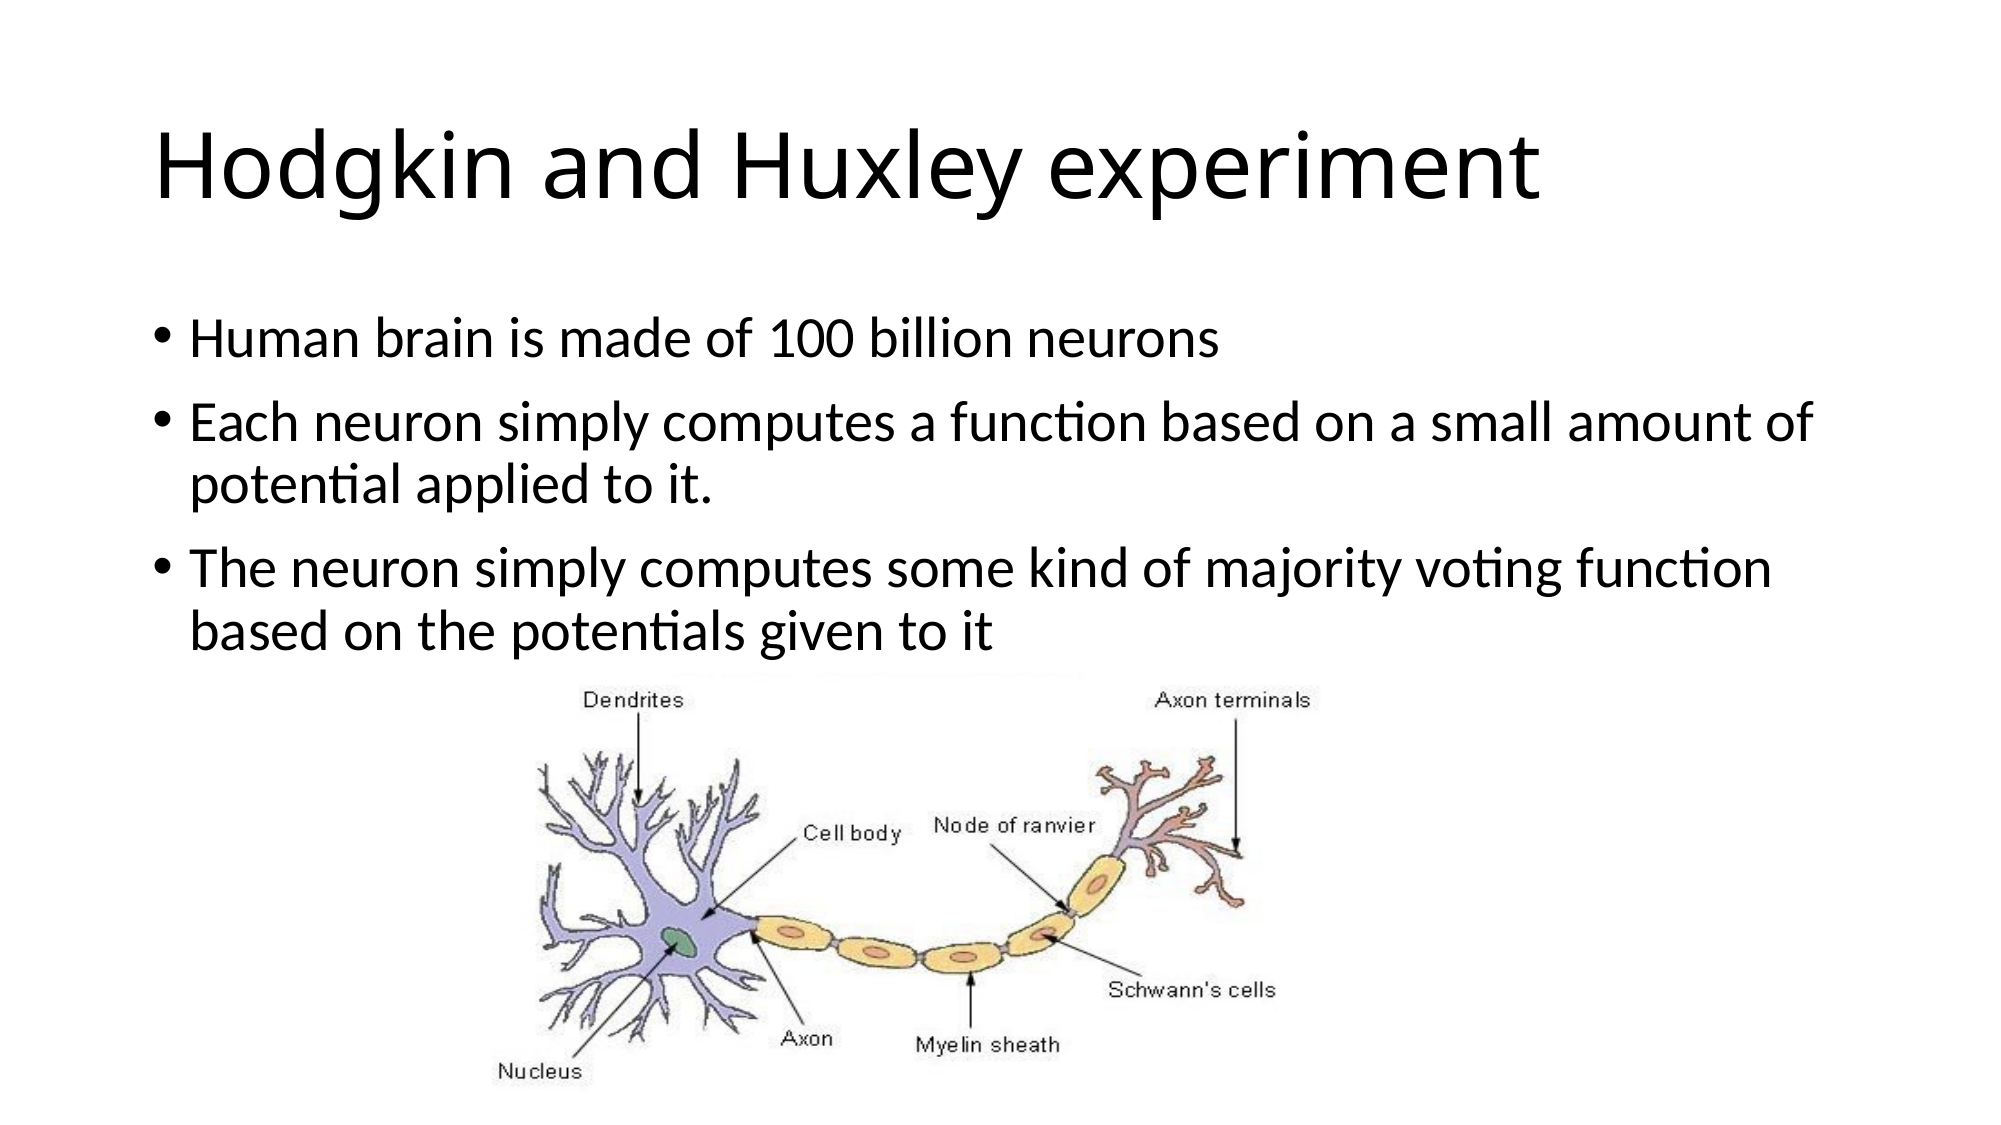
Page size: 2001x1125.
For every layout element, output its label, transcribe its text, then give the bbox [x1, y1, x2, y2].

text_box Human brain is made of 100 billion neurons Each neuron simply computes a function based on a small amount of potential applied to it. The neuron simply computes some kind of majority voting function based on the potentials given to it [137, 299, 1863, 1014]
picture [478, 673, 1328, 1093]
text_box Hodgkin and Huxley experiment [137, 59, 1863, 278]
